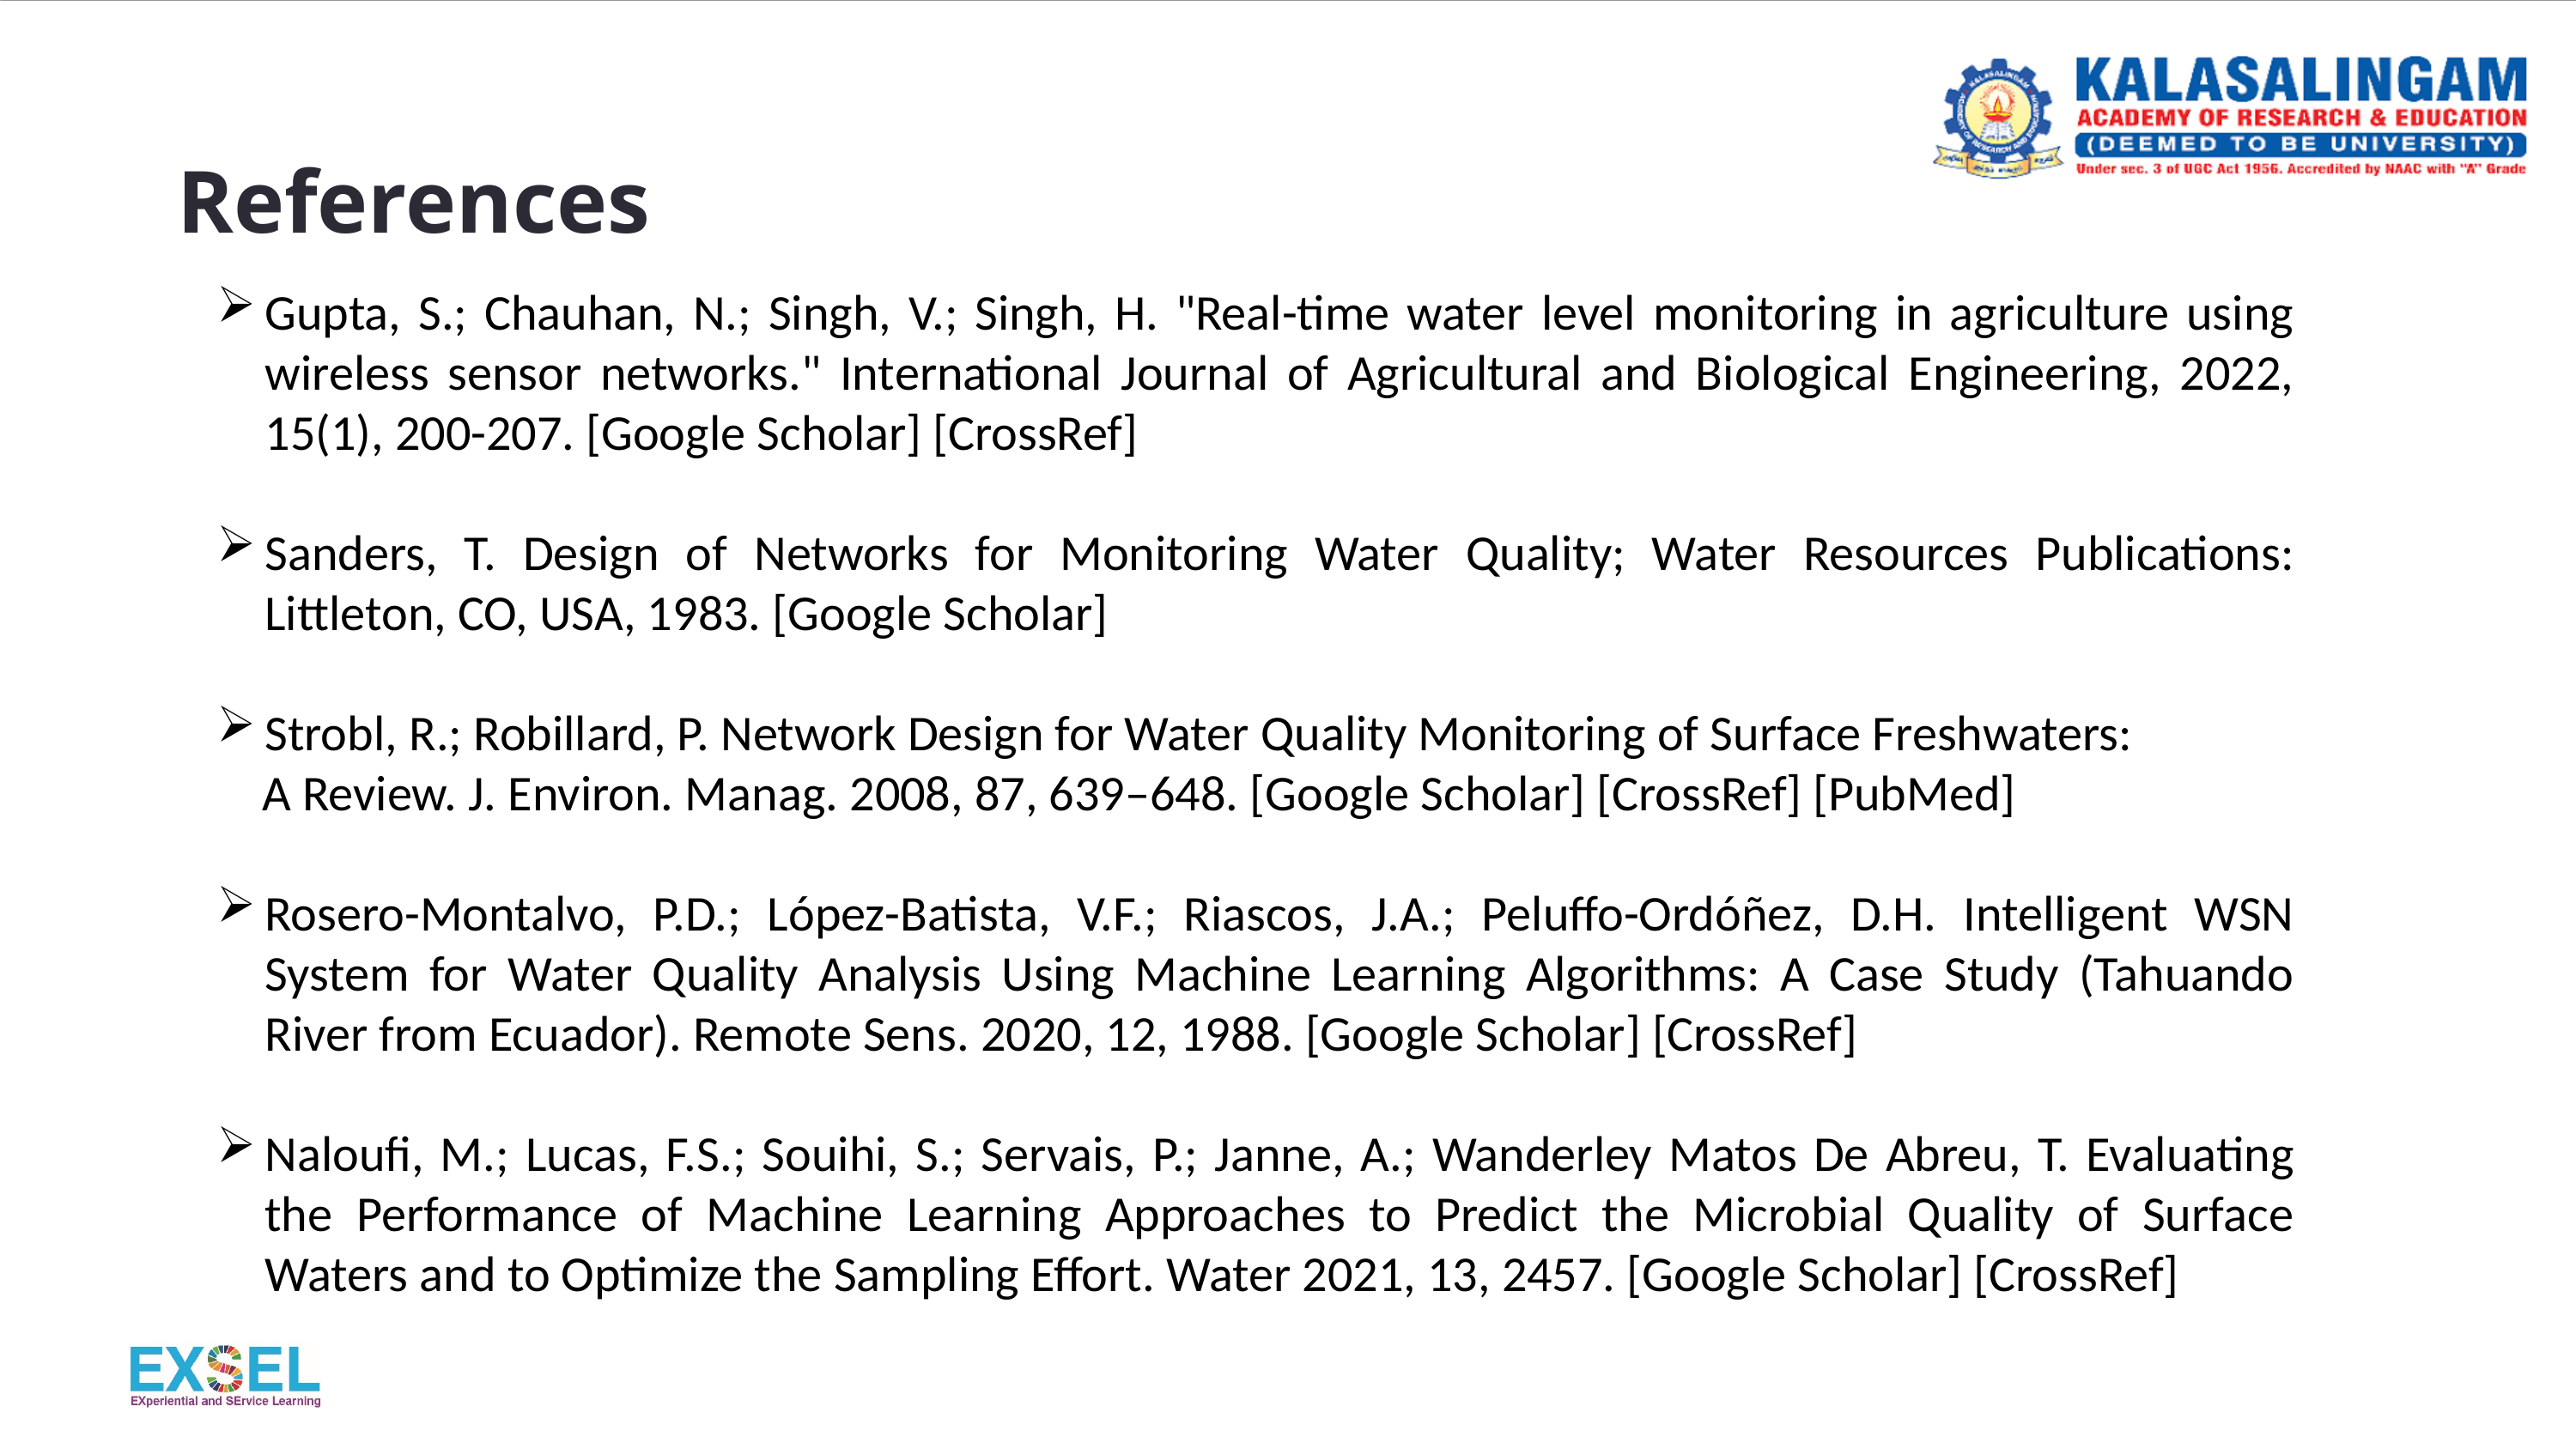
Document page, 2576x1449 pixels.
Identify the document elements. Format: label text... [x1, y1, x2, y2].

picture [0, 0, 2576, 1449]
title References [177, 147, 2399, 251]
text_box Gupta, S.; Chauhan, N.; Singh, V.; Singh, H. "Real-time water level monitoring in agriculture using wireless sensor networks." International Journal of Agricultural and Biological Engineering, 2022, 15(1), 200-207. [Google Scholar] [CrossRef] Sanders, T. Design of Networks for Monitoring Water Quality; Water Resources Publications: Littleton, CO, USA, 1983. [Google Scholar] Strobl, R.; Robillard, P. Network Design for Water Quality Monitoring of Surface Freshwaters: A Review. J. Environ. Manag. 2008, 87, 639–648. [Google Scholar] [CrossRef] [PubMed] Rosero-Montalvo, P.D.; López-Batista, V.F.; Riascos, J.A.; Peluffo-Ordóñez, D.H. Intelligent WSN System for Water Quality Analysis Using Machine Learning Algorithms: A Case Study (Tahuando River from Ecuador). Remote Sens. 2020, 12, 1988. [Google Scholar] [CrossRef] Naloufi, M.; Lucas, F.S.; Souihi, S.; Servais, P.; Janne, A.; Wanderley Matos De Abreu, T. Evaluating the Performance of Machine Learning Approaches to Predict the Microbial Quality of Surface Waters and to Optimize the Sampling Effort. Water 2021, 13, 2457. [Google Scholar] [CrossRef] [204, 273, 2308, 1368]
